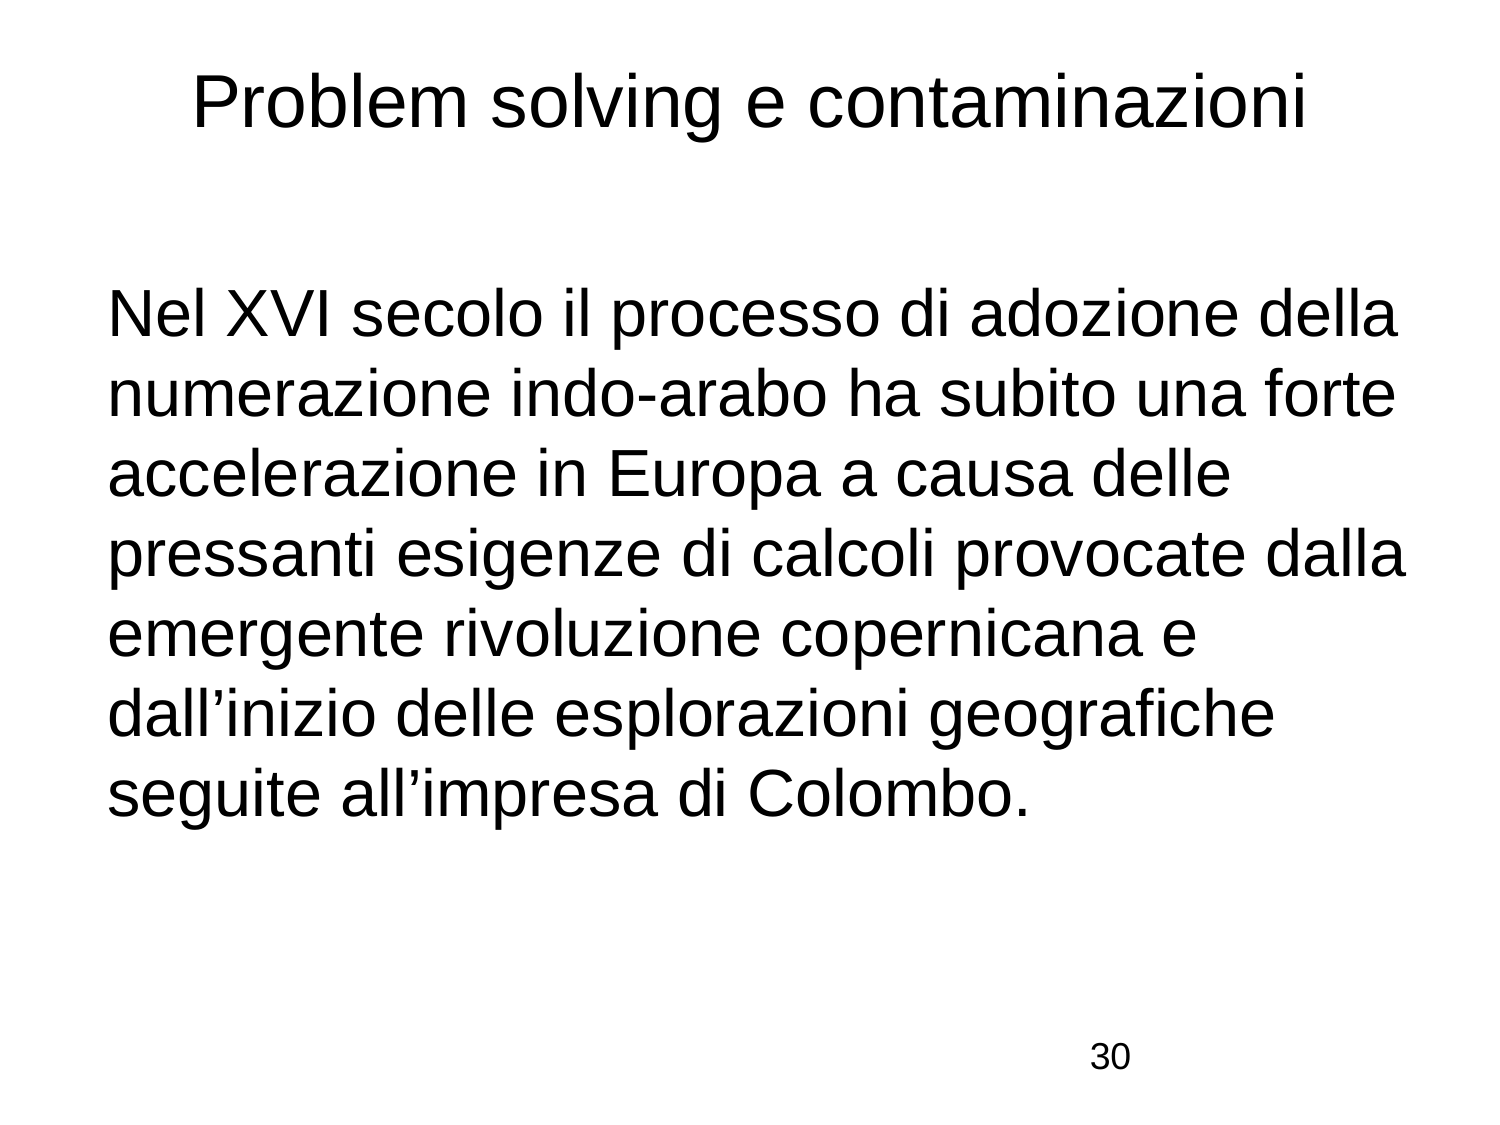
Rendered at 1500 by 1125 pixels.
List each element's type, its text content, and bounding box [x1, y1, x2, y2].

list Nel XVI secolo il processo di adozione della numerazione indo-arabo ha subito una forte accelerazione in Europa a causa delle pressanti esigenze di calcoli provocate dalla emergente rivoluzione copernicana e dall’inizio delle esplorazioni geografiche seguite all’impresa di Colombo. [75, 262, 1425, 1005]
slide_number 30 [1074, 1024, 1425, 1103]
title Problem solving e contaminazioni [75, 45, 1425, 233]
